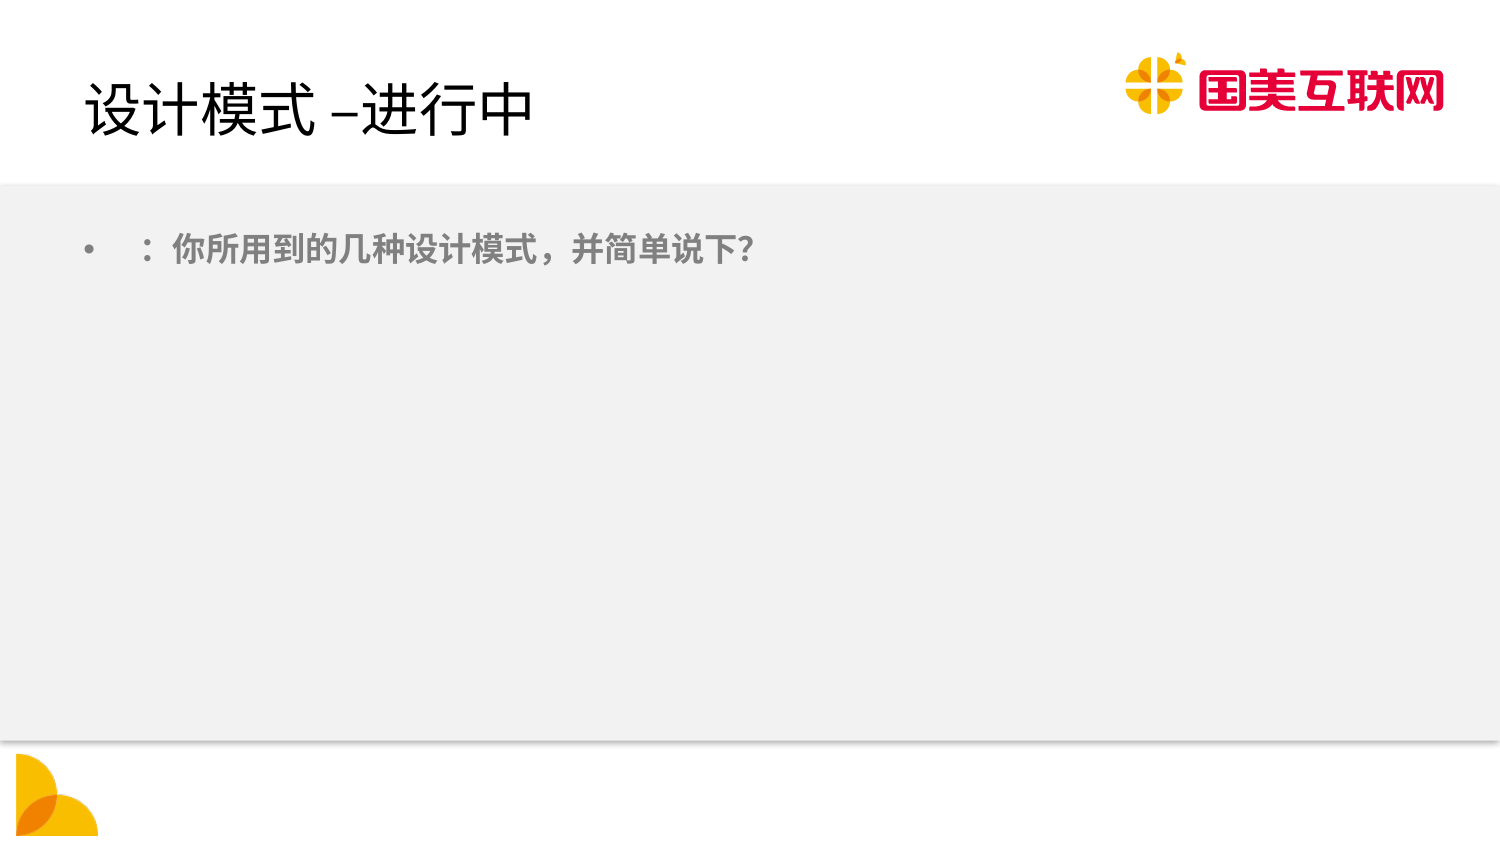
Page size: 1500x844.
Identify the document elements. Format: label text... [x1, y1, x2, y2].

list ：你所用到的几种设计模式，并简单说下？ [68, 221, 1419, 694]
picture [0, 740, 113, 836]
picture [1419, 43, 1465, 128]
title 设计模式 –进行中 [68, 37, 1419, 179]
